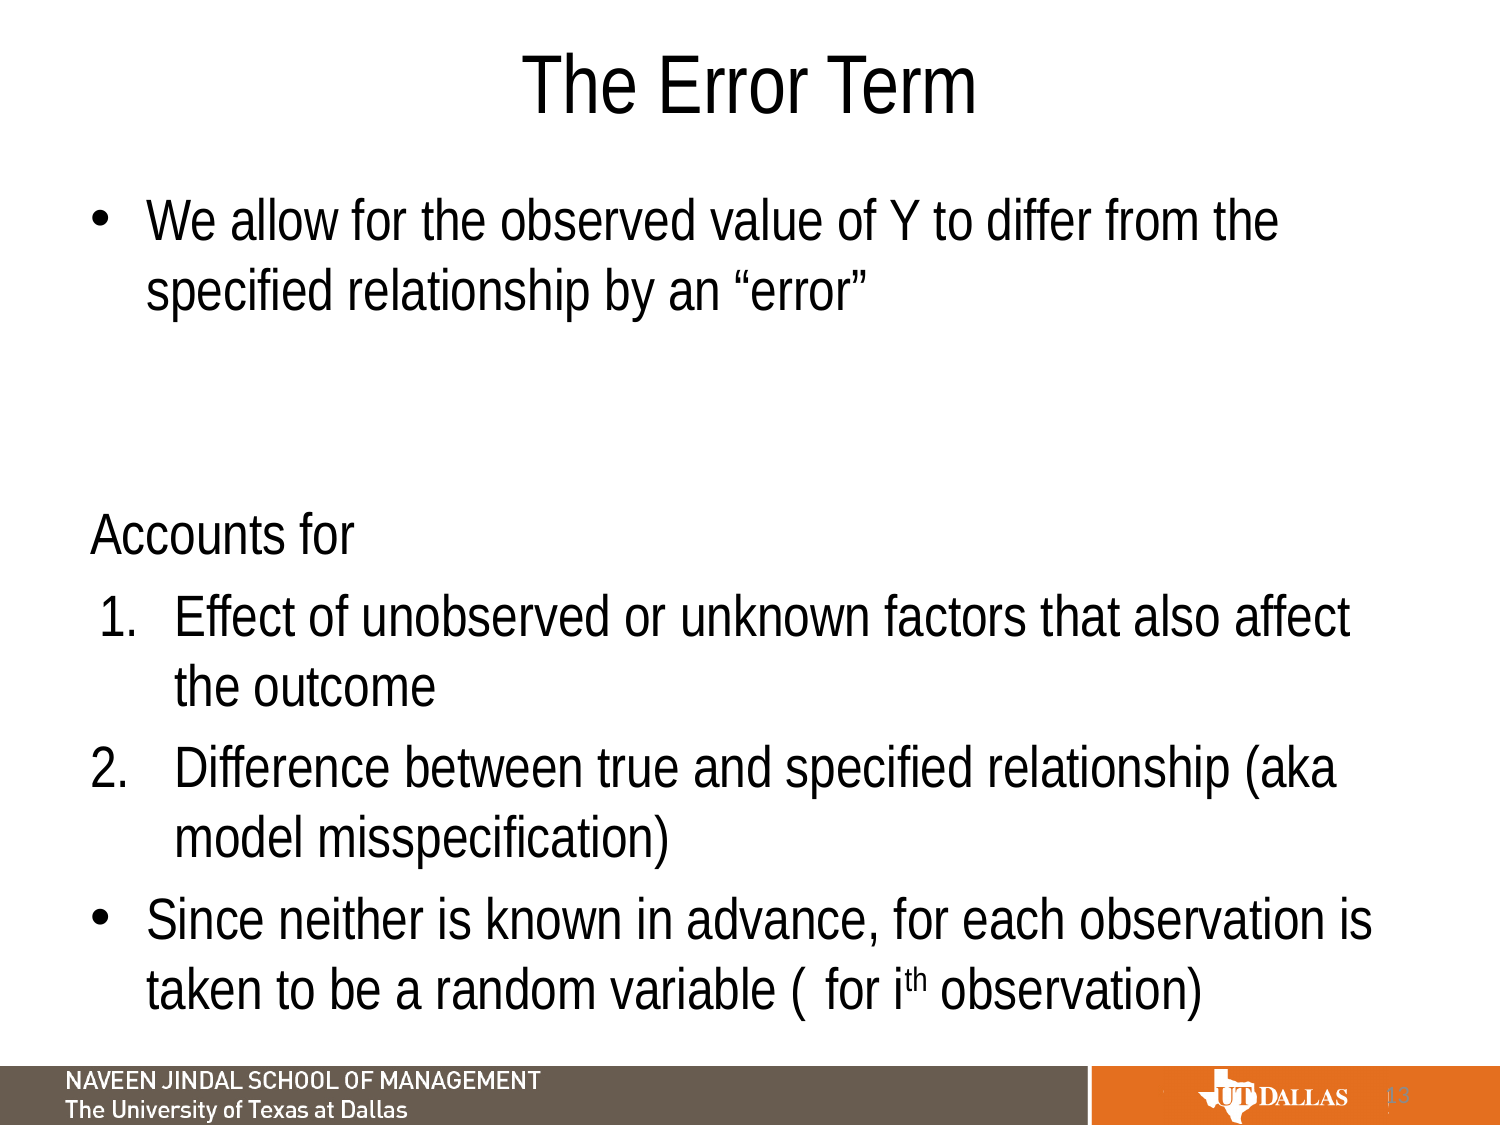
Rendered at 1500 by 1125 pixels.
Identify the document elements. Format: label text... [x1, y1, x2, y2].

title The Error Term [75, 0, 1425, 162]
picture [0, 1066, 1500, 1125]
slide_number 13 [1074, 1063, 1425, 1124]
